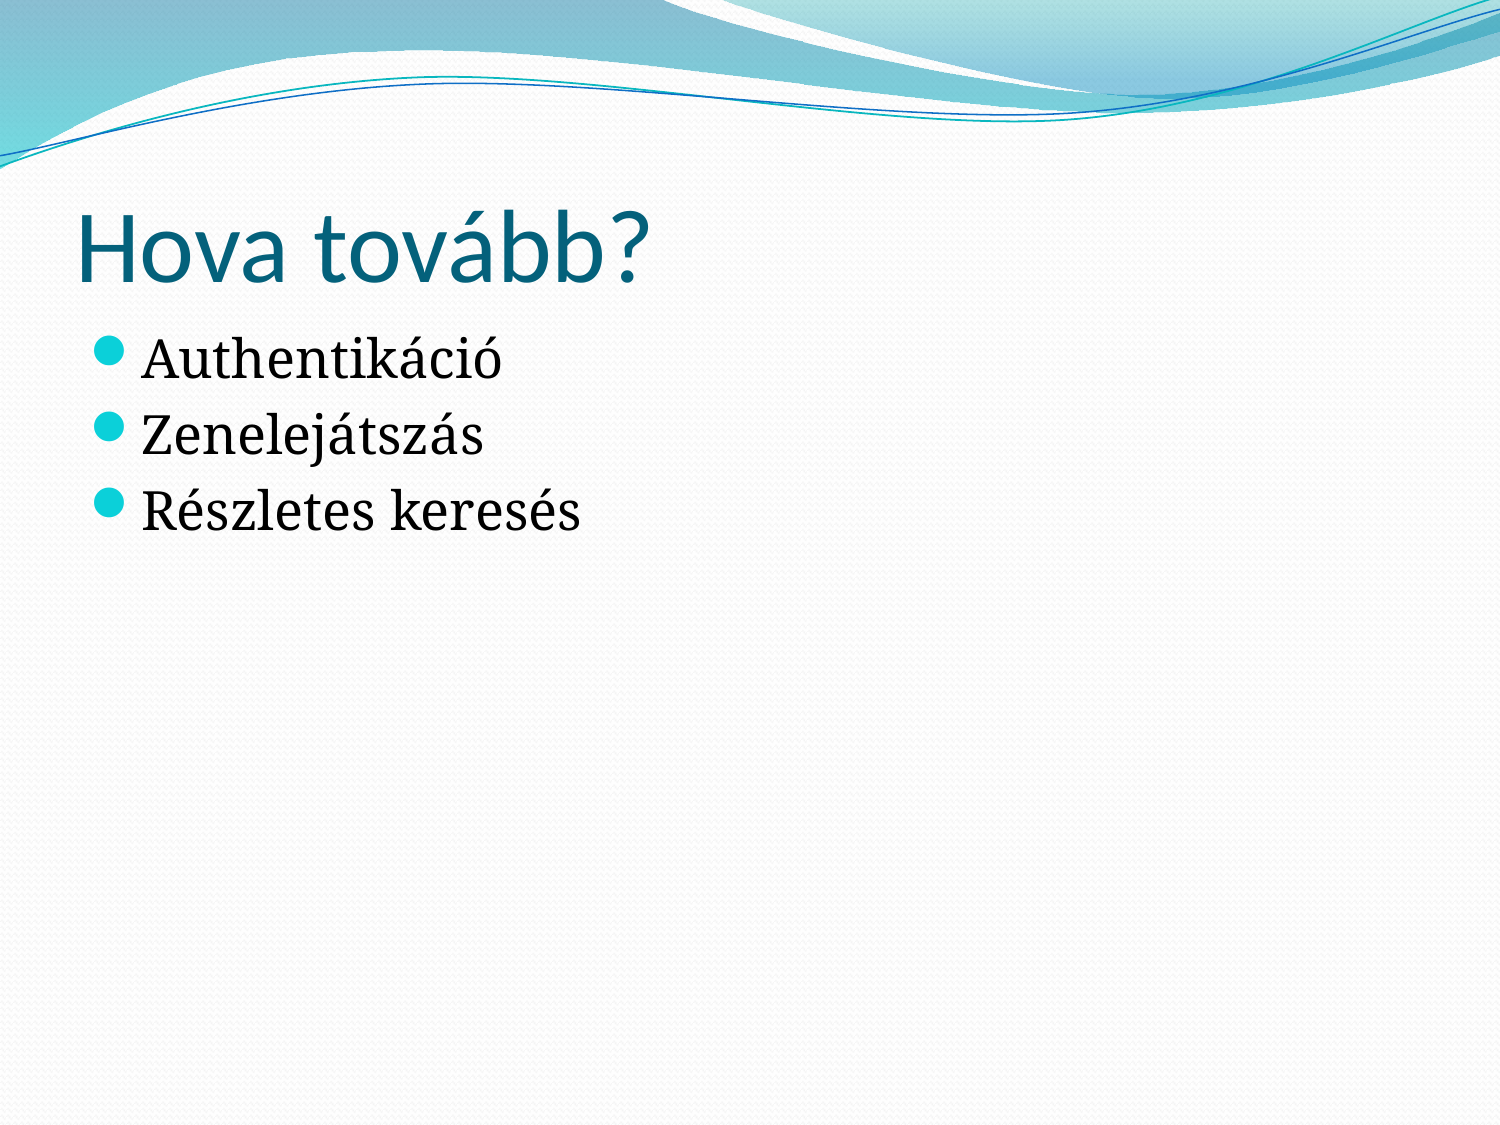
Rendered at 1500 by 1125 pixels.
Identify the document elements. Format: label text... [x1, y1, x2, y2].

title Hova tovább? [75, 115, 1425, 303]
list Authentikáció Zenelejátszás Részletes keresés [75, 317, 1425, 1038]
